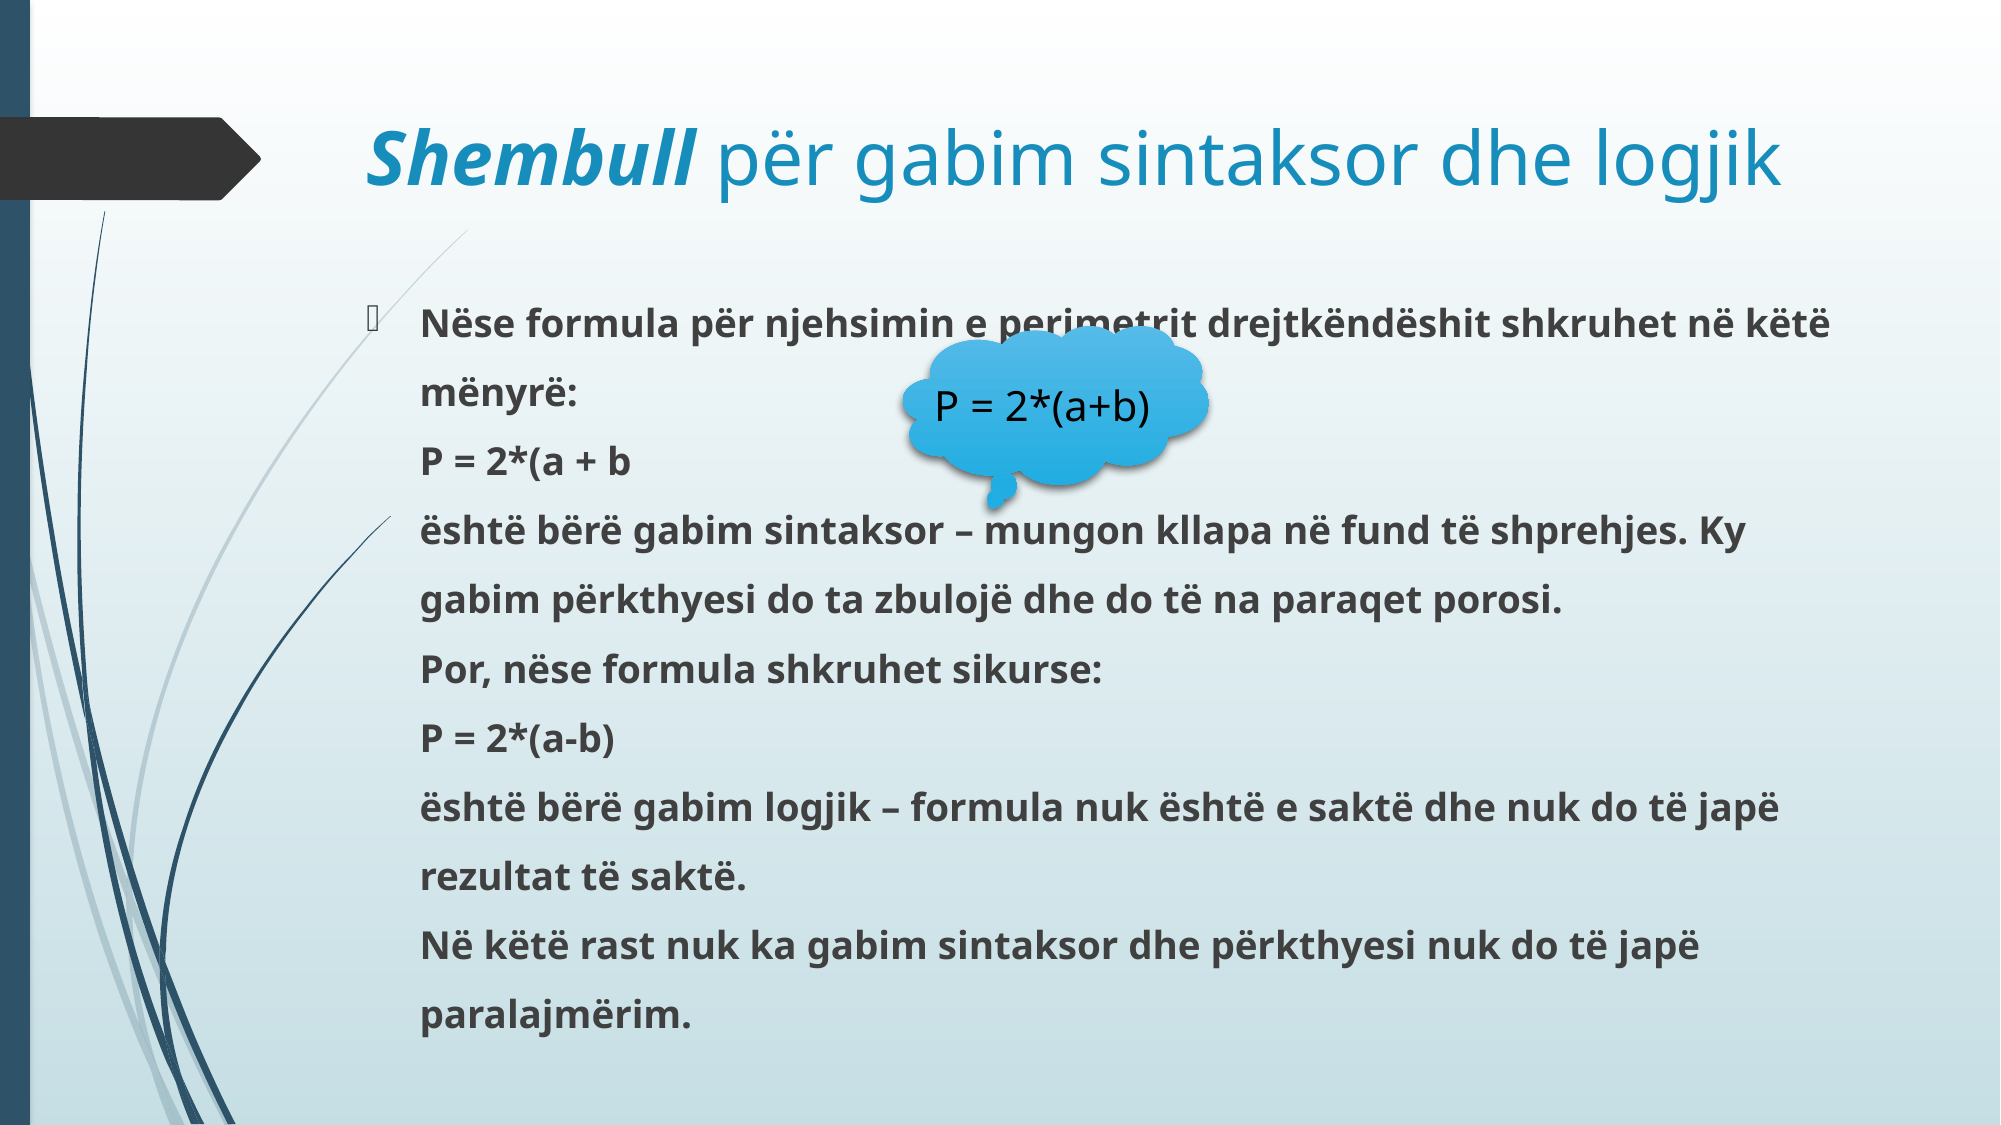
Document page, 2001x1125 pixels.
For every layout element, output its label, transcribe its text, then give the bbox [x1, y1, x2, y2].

text_box [902, 381, 1168, 509]
list Nëse formula për njehsimin e perimetrit drejtkëndëshit shkruhet në këtë mënyrë: P = 2*(а + b është bërë gabim sintaksor – mungon kllapa në fund të shprehjes. Ky gabim përkthyesi do ta zbulojë dhe do të na paraqet porosi. Por, nëse formula shkruhet sikurse: P = 2*(а-b) është bërë gabim logjik – formula nuk është e saktë dhe nuk do të japë rezultat të saktë. Në këtë rast nuk ka gabim sintaksor dhe përkthyesi nuk do të japë paralajmërim. [351, 268, 1888, 1084]
title Shembull për gabim sintaksor dhe logjik [351, 102, 1888, 268]
text_box P = 2*(a+b) [919, 372, 1217, 437]
text_box [930, 325, 1203, 372]
